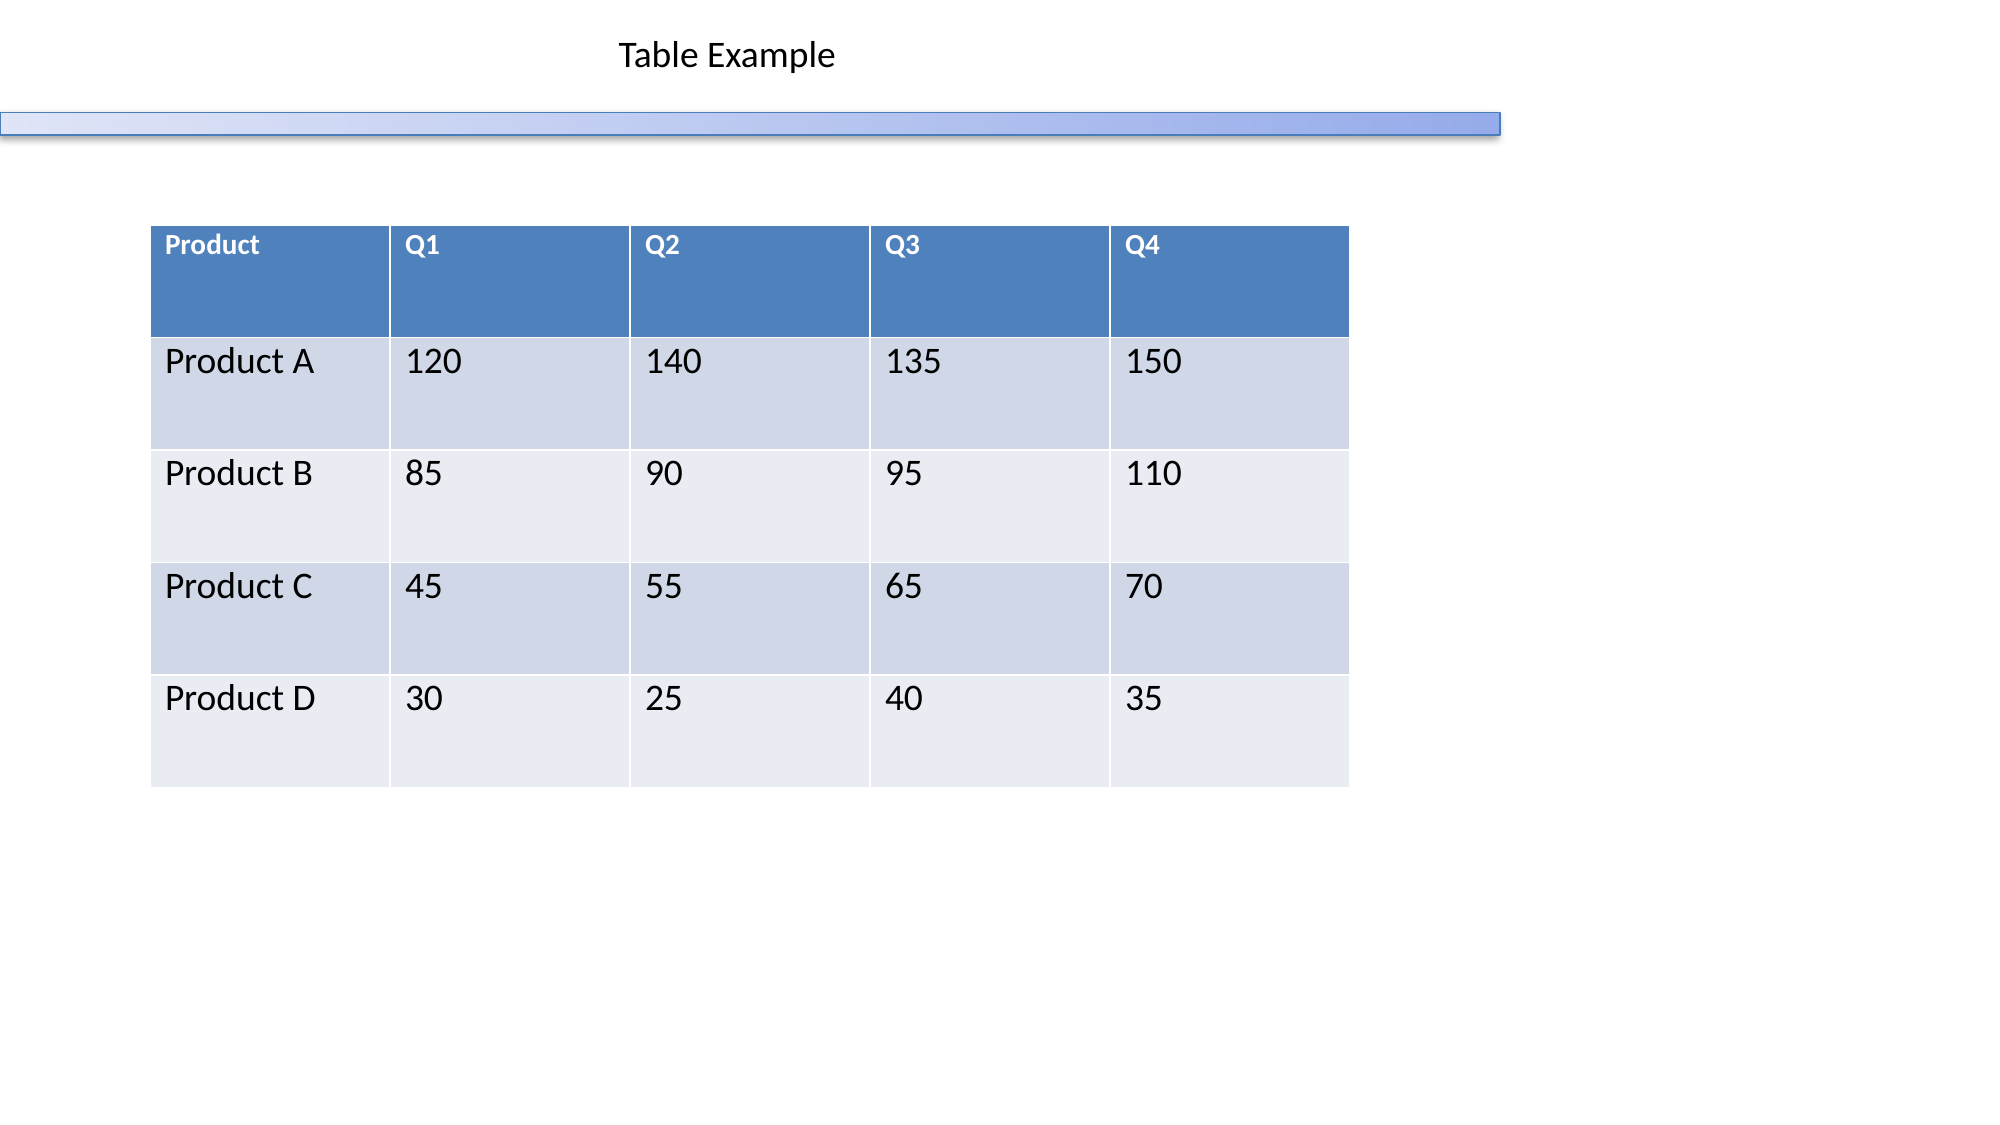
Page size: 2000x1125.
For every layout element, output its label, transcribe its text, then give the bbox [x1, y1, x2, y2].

table_cell Product A [151, 338, 389, 449]
table_cell 35 [1111, 676, 1349, 787]
table_cell 120 [391, 338, 629, 449]
table_cell 140 [631, 338, 869, 449]
table_cell 95 [871, 451, 1109, 562]
table_cell Product B [151, 451, 389, 562]
table_cell 45 [391, 563, 629, 674]
table_cell 135 [871, 338, 1109, 449]
table_cell 55 [631, 563, 869, 674]
table_cell Product D [151, 676, 389, 787]
table_cell Product C [151, 563, 389, 674]
table_cell 40 [871, 676, 1109, 787]
table_cell 150 [1111, 338, 1349, 449]
table_header Q3 [871, 226, 1109, 337]
table_cell 30 [391, 676, 629, 787]
table_header Q1 [391, 226, 629, 337]
table_cell 65 [871, 563, 1109, 674]
table_cell 110 [1111, 451, 1349, 562]
table_header Product [151, 226, 389, 337]
text_box Table Example [603, 22, 852, 83]
text_box [0, 112, 1501, 136]
table_cell 85 [391, 451, 629, 562]
table_header Q4 [1111, 226, 1349, 337]
table_cell 70 [1111, 563, 1349, 674]
table_cell 25 [631, 676, 869, 787]
table_header Q2 [631, 226, 869, 337]
table_cell 90 [631, 451, 869, 562]
